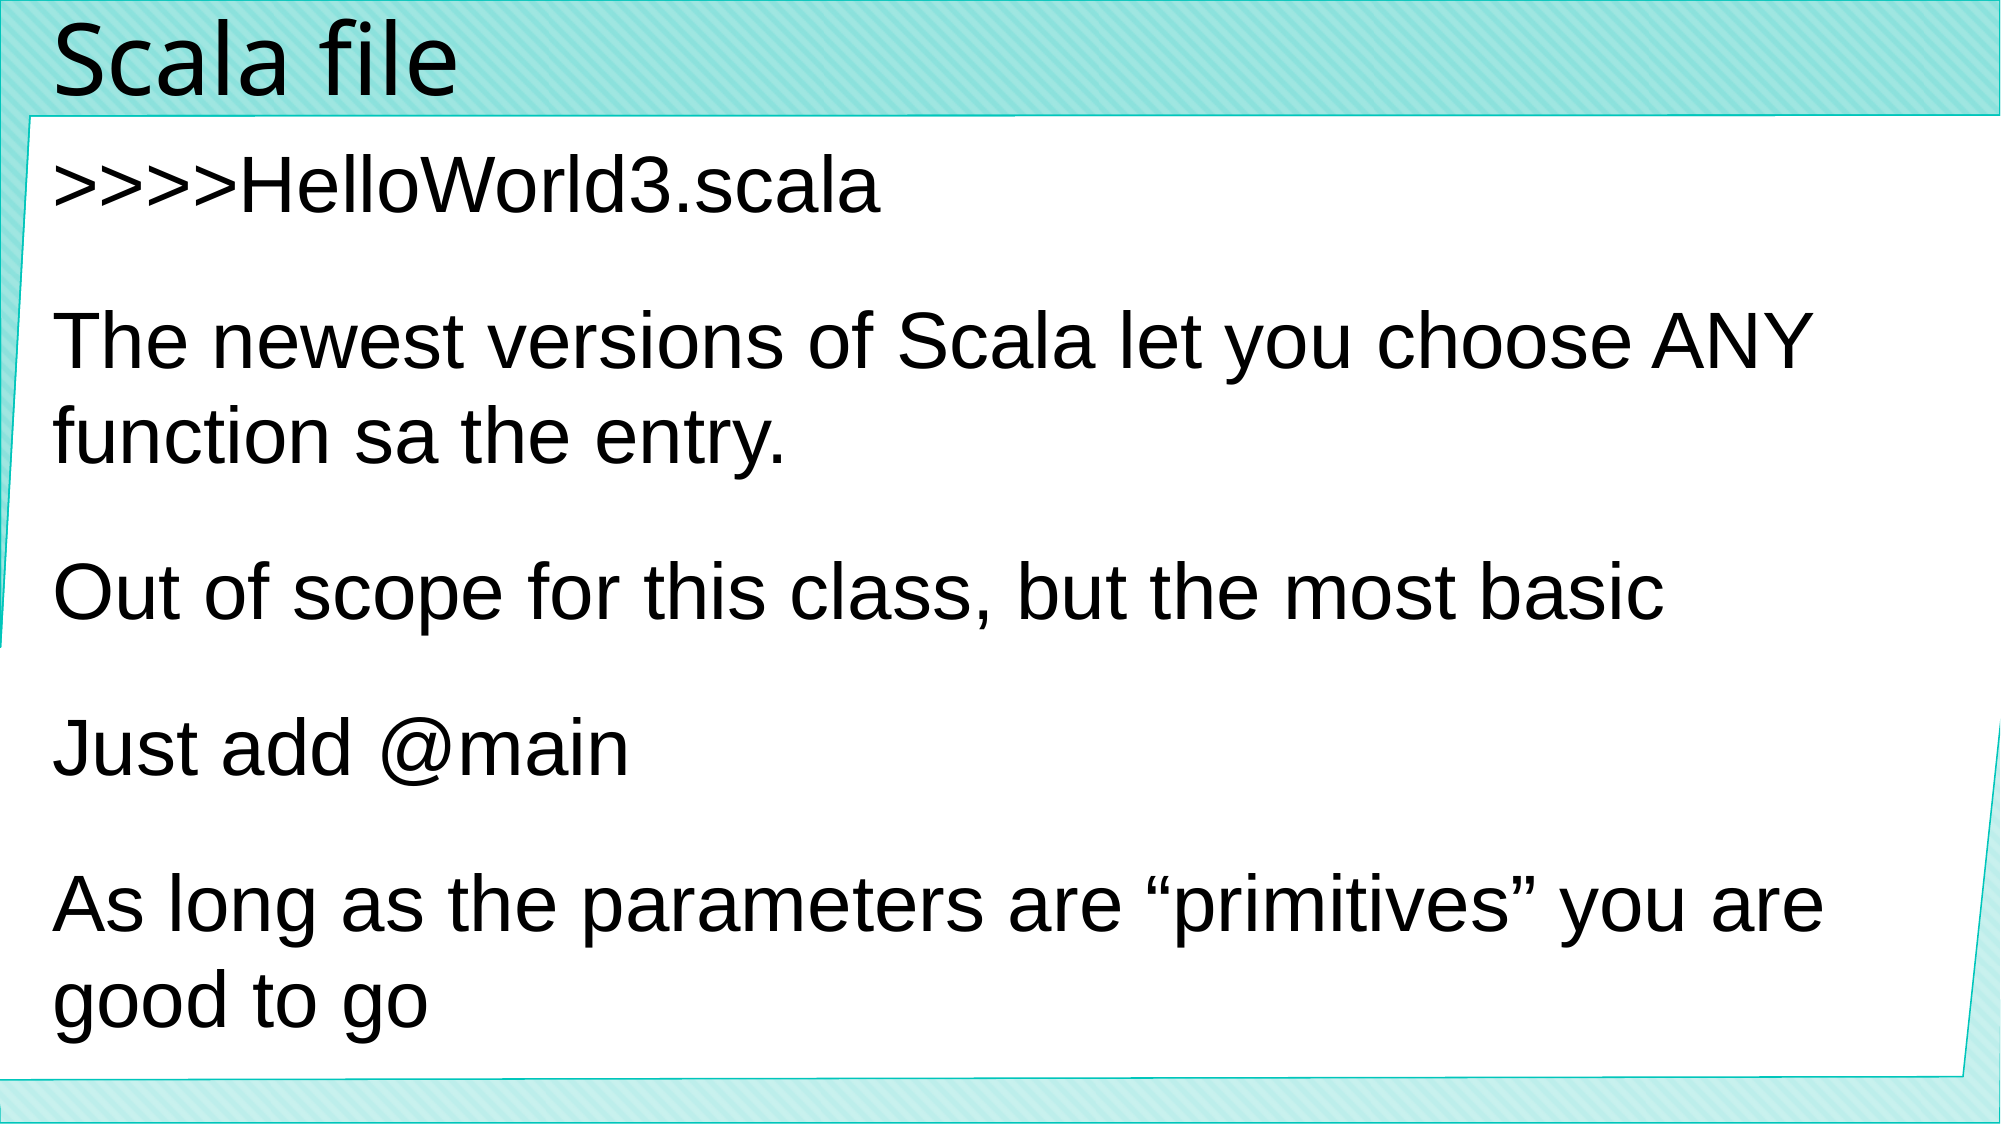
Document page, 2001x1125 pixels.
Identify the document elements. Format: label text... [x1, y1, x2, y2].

list >>>>HelloWorld3.scala The newest versions of Scala let you choose ANY function sa the entry. Out of scope for this class, but the most basic Just add @main As long as the parameters are “primitives” you are good to go [37, 124, 1939, 1059]
title Scala file [37, 6, 1939, 106]
